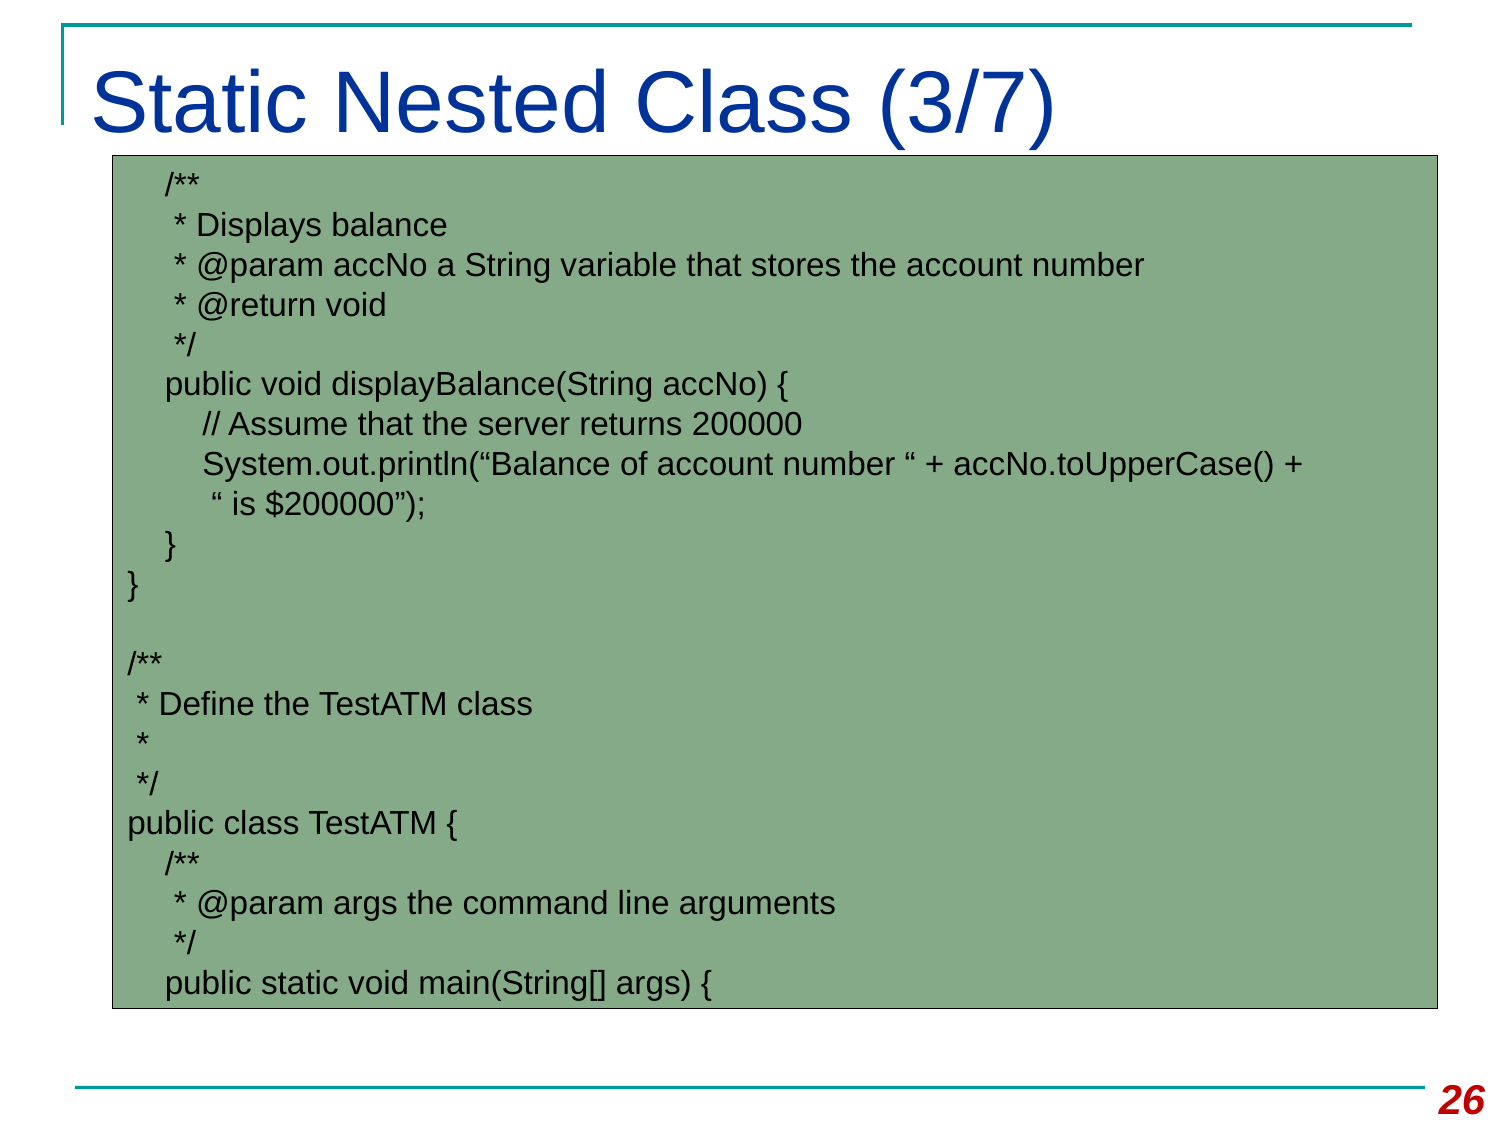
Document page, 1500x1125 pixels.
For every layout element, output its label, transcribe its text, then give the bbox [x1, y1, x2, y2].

title Static Nested Class (3/7) [74, 37, 1426, 168]
text_box /** * Displays balance * @param accNo a String variable that stores the account number * @return void */ public void displayBalance(String accNo) { // Assume that the server returns 200000 System.out.println(“Balance of account number “ + accNo.toUpperCase() + “ is $200000”); } } /** * Define the TestATM class * */ public class TestATM { /** * @param args the command line arguments */ public static void main(String[] args) { [112, 155, 1438, 1009]
slide_number 26 [1400, 1065, 1500, 1125]
